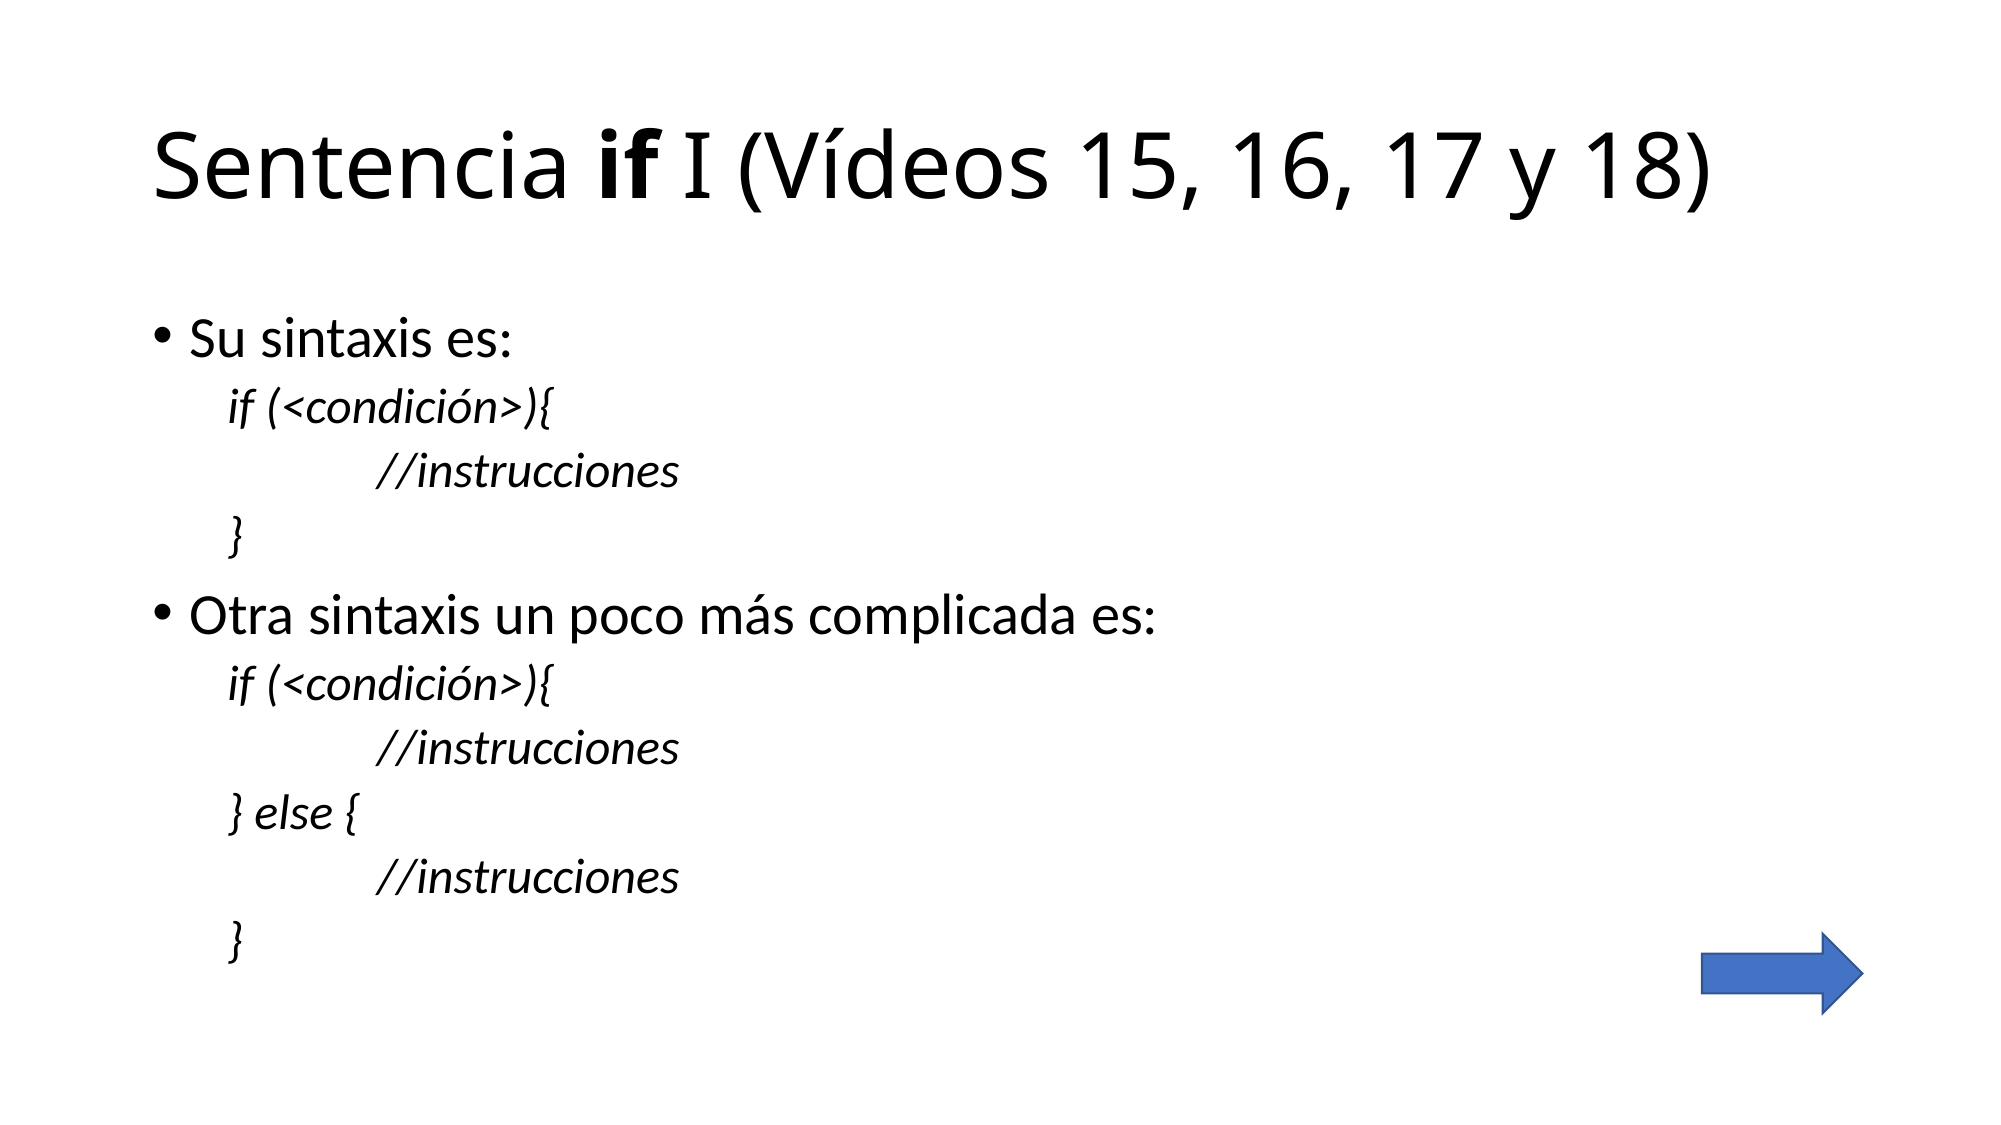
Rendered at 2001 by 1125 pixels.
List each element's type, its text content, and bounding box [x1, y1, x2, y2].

list Su sintaxis es: if (<condición>){ //instrucciones } Otra sintaxis un poco más complicada es: if (<condición>){ //instrucciones } else { //instrucciones } [137, 299, 1863, 1014]
title Sentencia if I (Vídeos 15, 16, 17 y 18) [137, 59, 1863, 278]
text_box [1700, 931, 1864, 1016]
